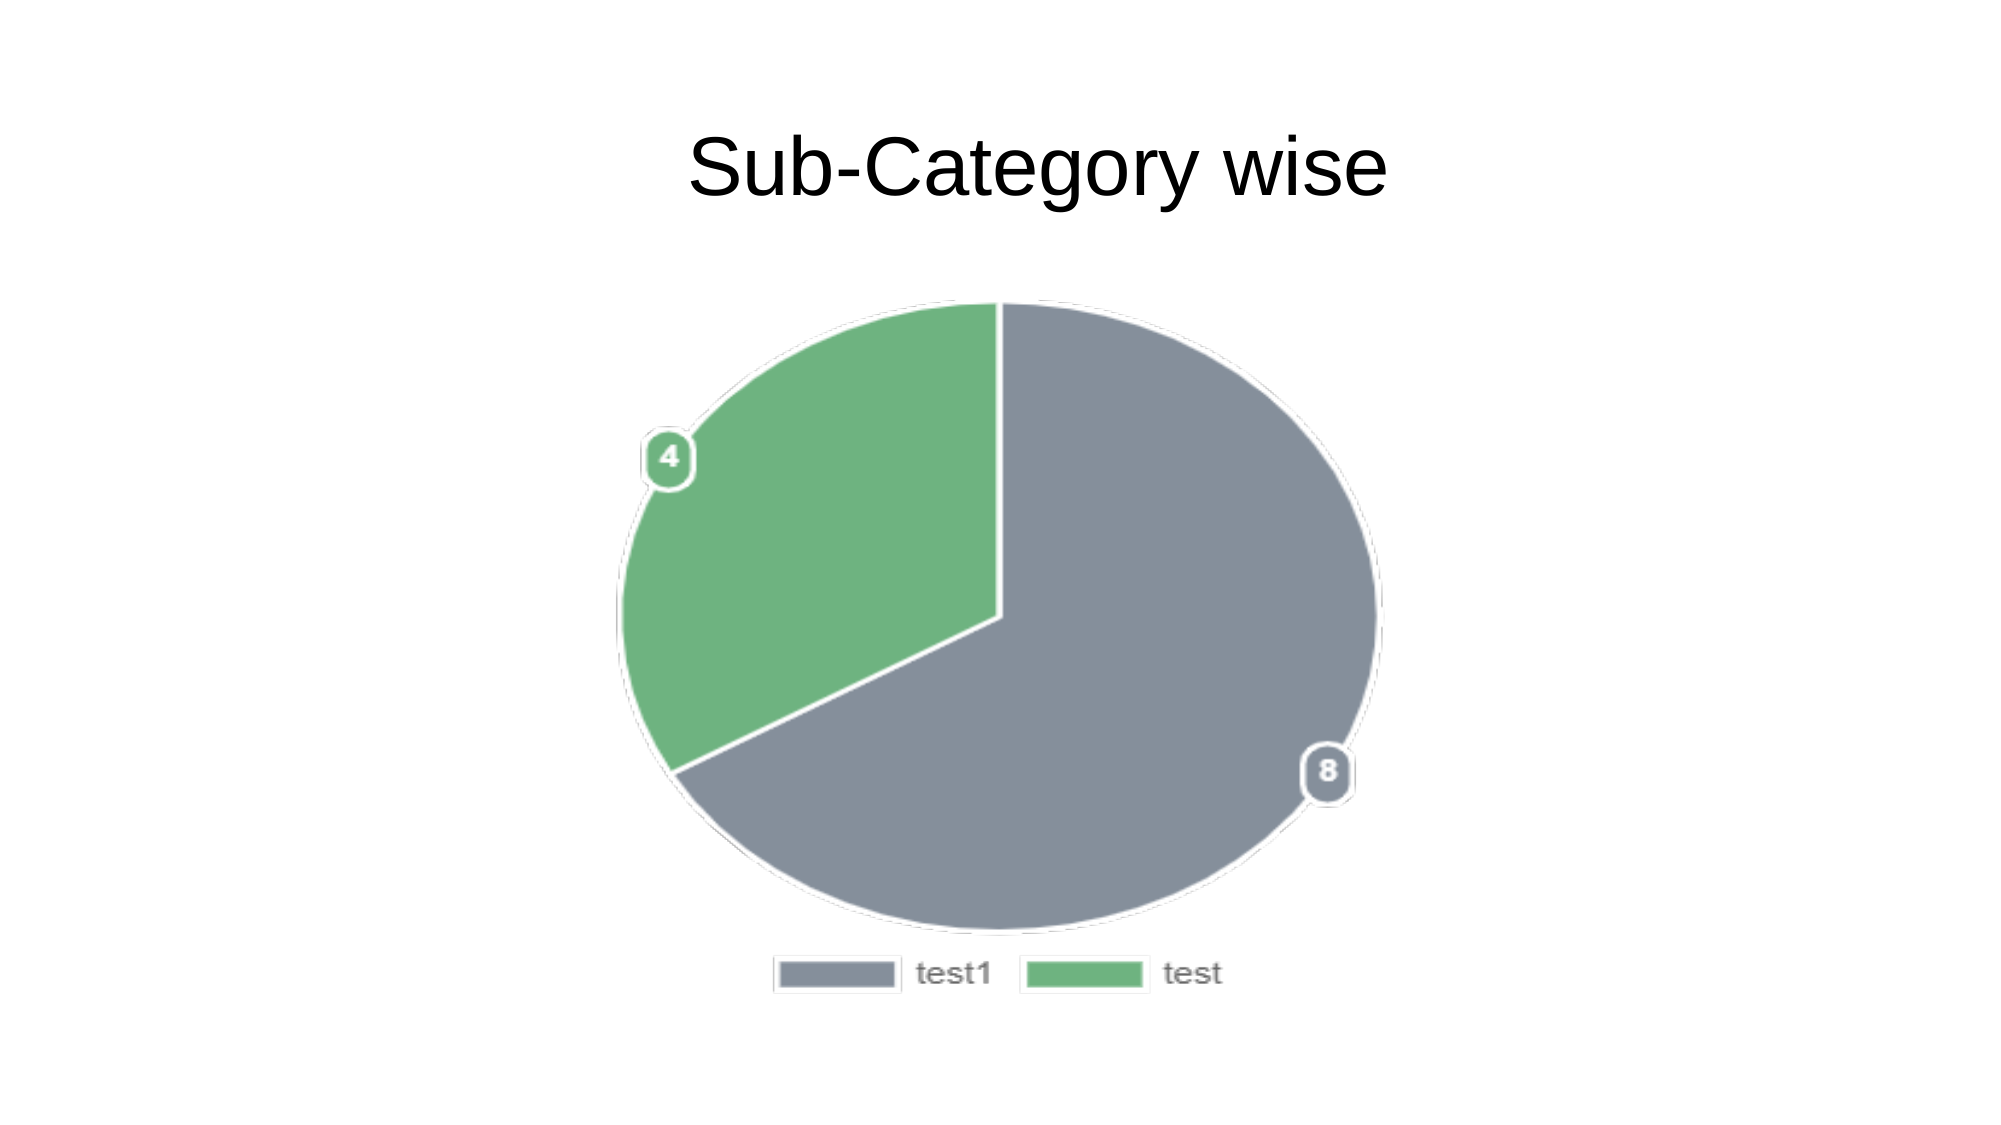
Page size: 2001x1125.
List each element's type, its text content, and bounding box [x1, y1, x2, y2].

title Sub-Category wise [137, 59, 1863, 278]
picture [137, 299, 1863, 1014]
